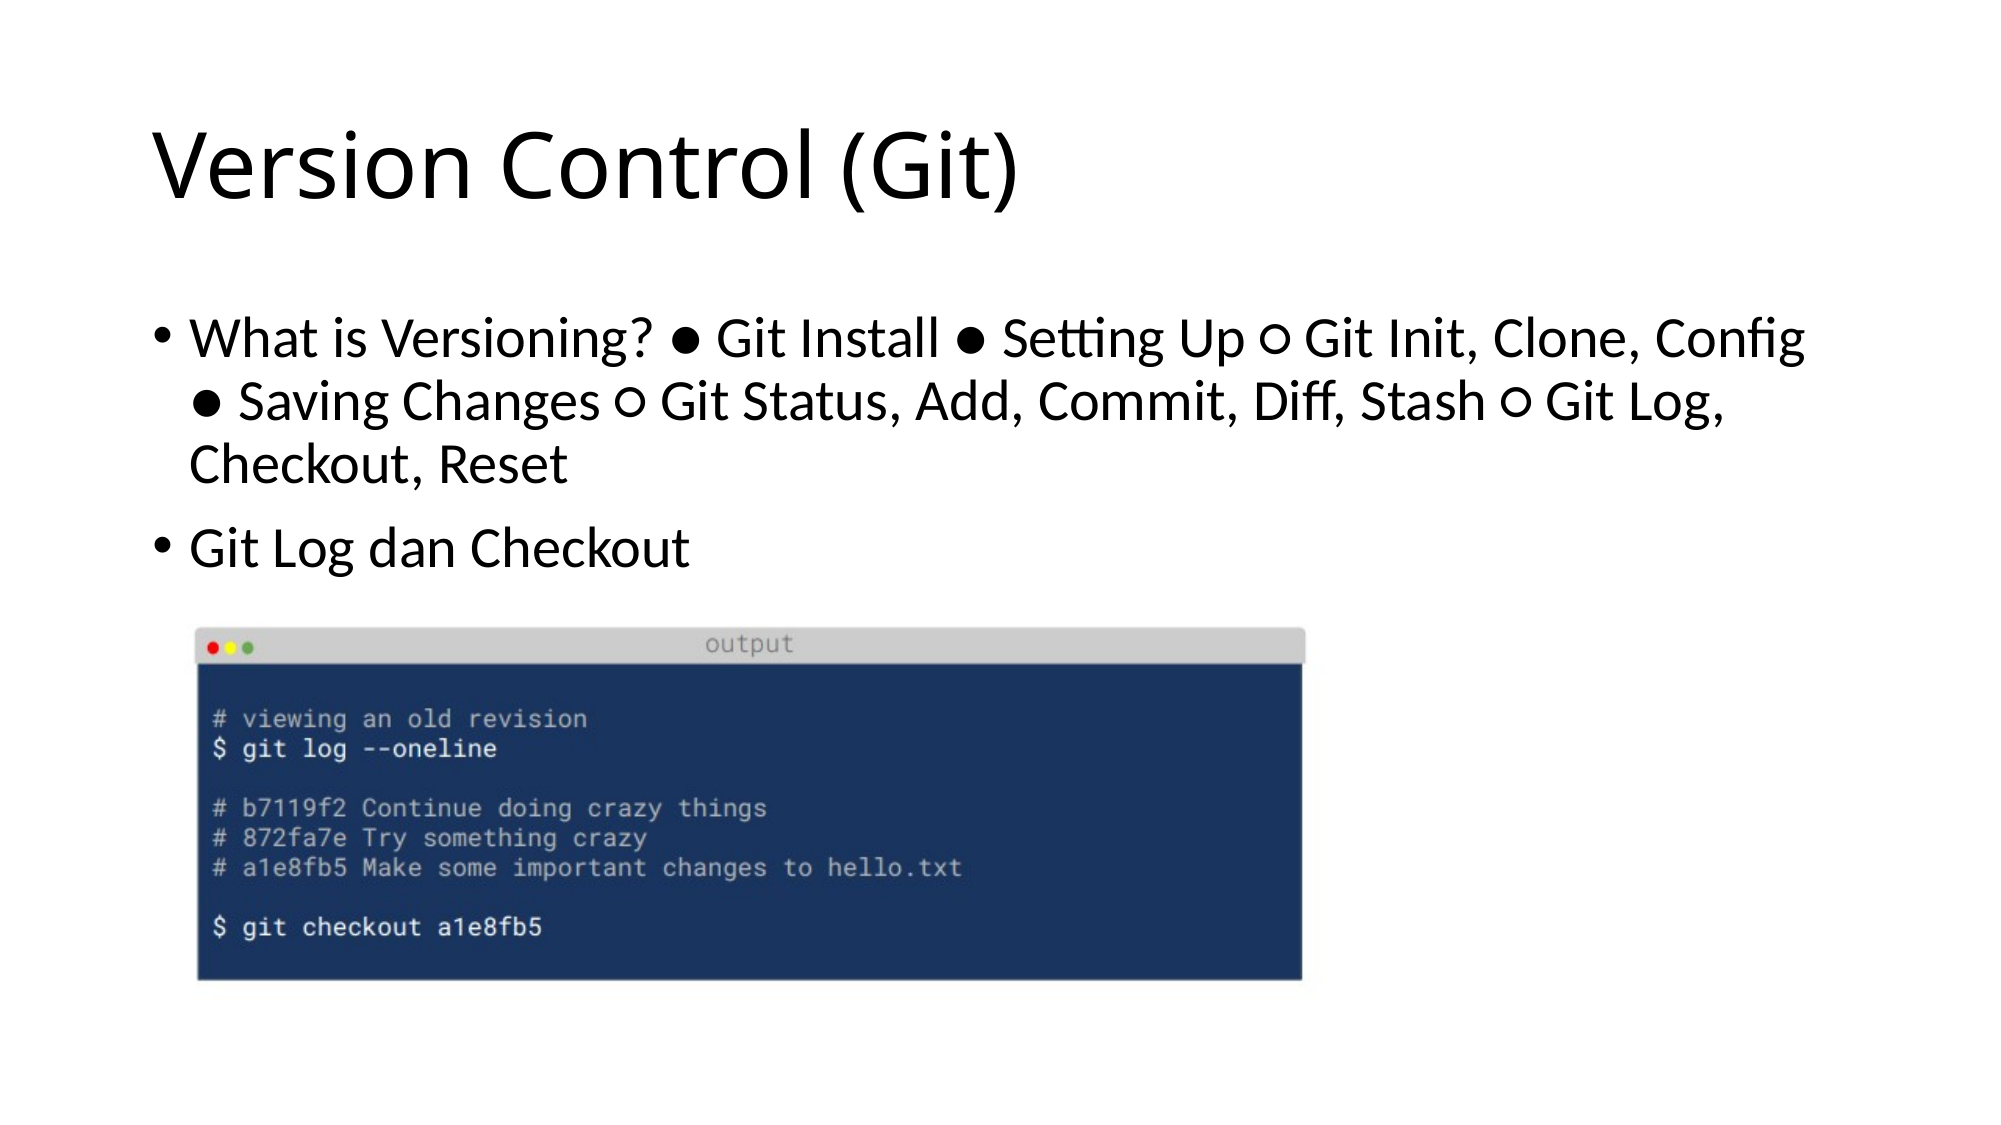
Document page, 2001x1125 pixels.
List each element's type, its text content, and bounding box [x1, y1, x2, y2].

title Version Control (Git) [137, 59, 1863, 278]
list What is Versioning? ● Git Install ● Setting Up ○ Git Init, Clone, Config ● Saving Changes ○ Git Status, Add, Commit, Diff, Stash ○ Git Log, Checkout, Reset Git Log dan Checkout [137, 299, 1863, 1014]
picture [172, 599, 1340, 1014]
